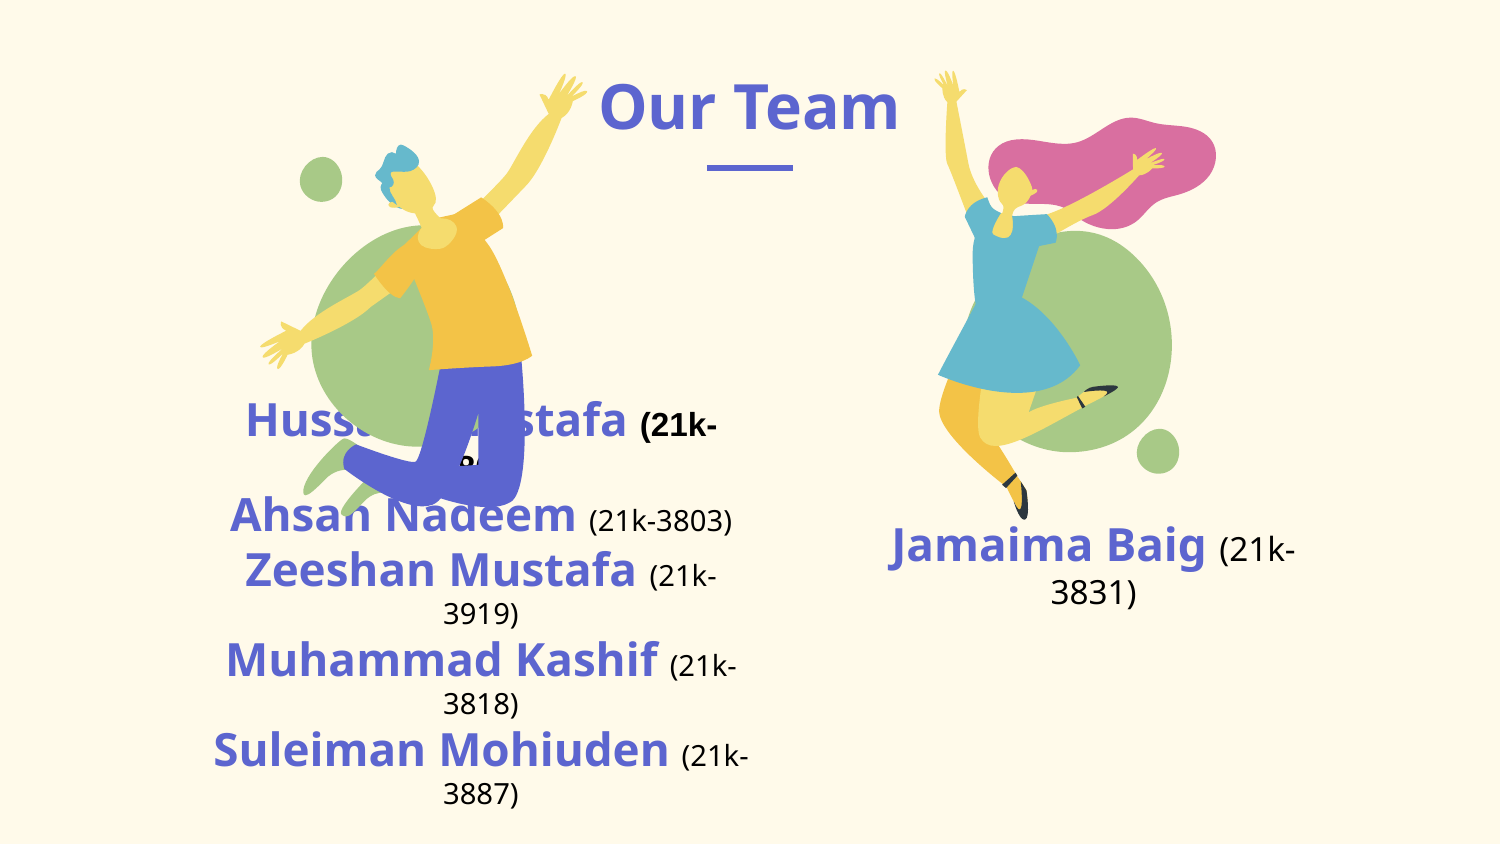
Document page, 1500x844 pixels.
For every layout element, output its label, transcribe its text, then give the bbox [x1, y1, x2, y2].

title Our Team [116, 33, 1383, 157]
title Hussain Mustafa (21k-3808) Ahsan Nadeem (21k-3803) Zeeshan Mustafa (21k-3919) Muhammad Kashif (21k-3818) Suleiman Mohiuden (21k-3887) [196, 535, 766, 826]
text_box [259, 73, 589, 517]
title Jamaima Baig (21k-3831) [848, 535, 1339, 626]
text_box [932, 70, 1219, 520]
